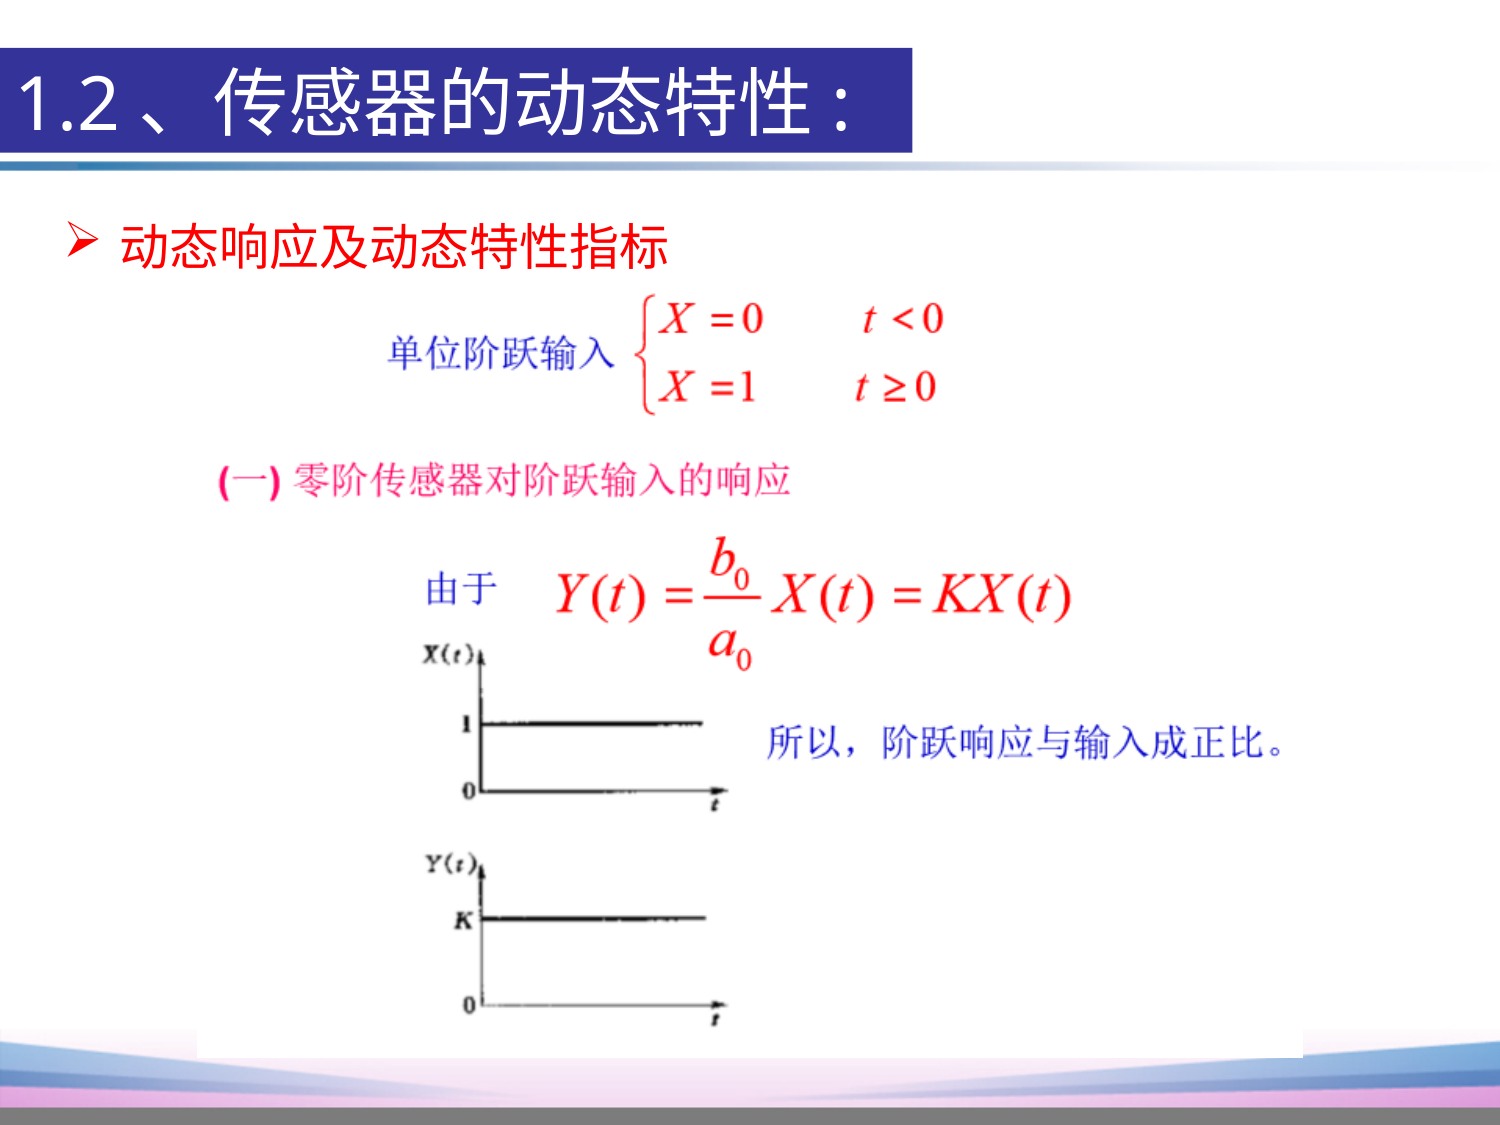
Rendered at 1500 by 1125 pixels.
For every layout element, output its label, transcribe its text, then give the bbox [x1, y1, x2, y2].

text_box 动态响应及动态特性指标 [48, 208, 1400, 283]
picture [0, 0, 1500, 1125]
text_box 1.2、传感器的动态特性: [0, 47, 913, 153]
